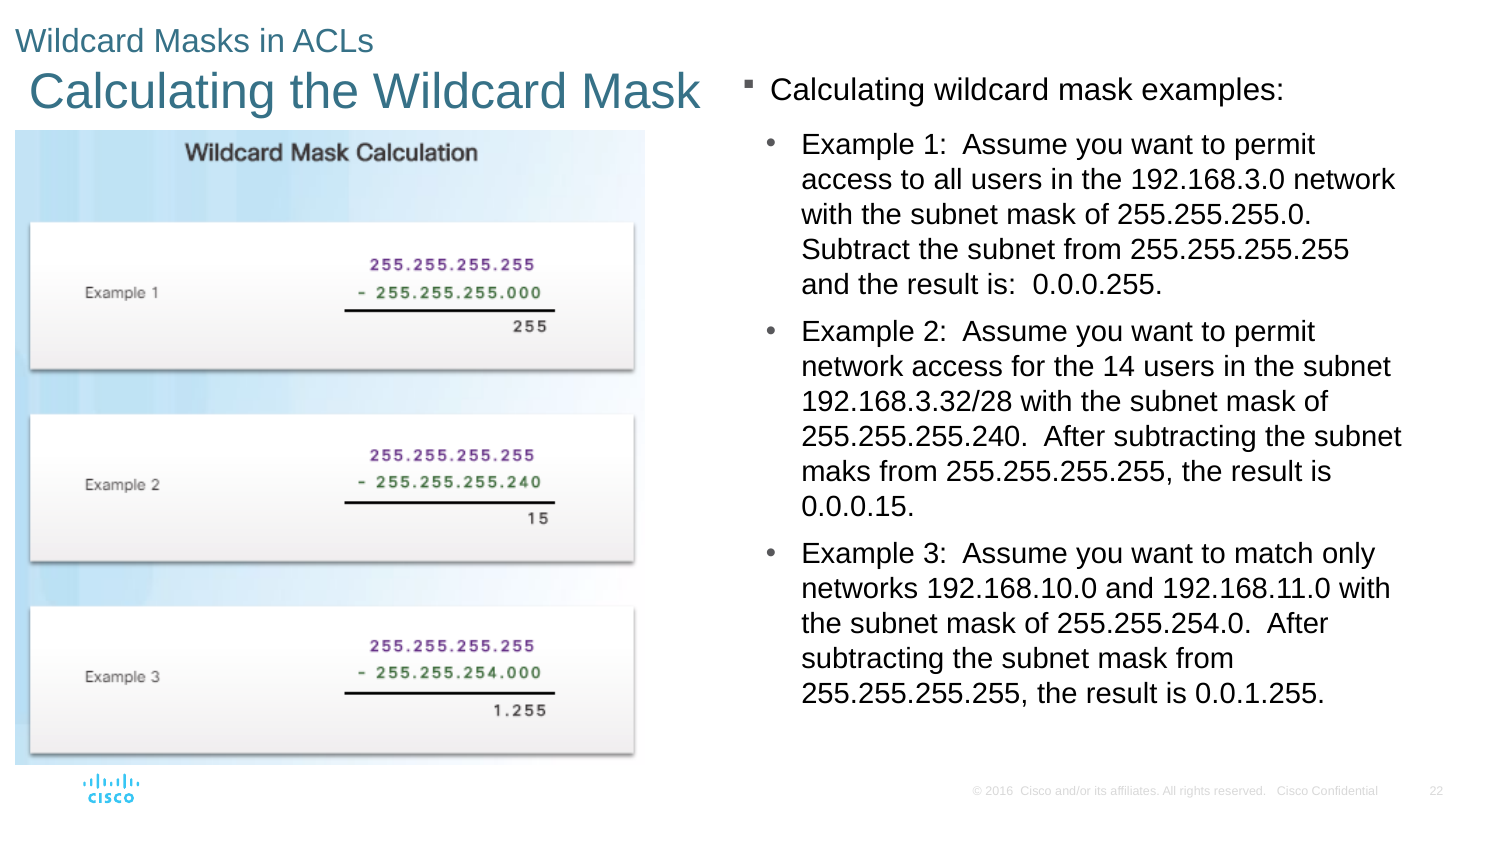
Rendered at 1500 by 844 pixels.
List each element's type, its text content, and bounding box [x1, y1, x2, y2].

title Wildcard Masks in ACLs Calculating the Wildcard Mask [0, 6, 847, 131]
picture [15, 130, 645, 766]
list Calculating wildcard mask examples: Example 1: Assume you want to permit access to all users in the 192.168.3.0 network with the subnet mask of 255.255.255.0. Subtract the subnet from 255.255.255.255 and the result is: 0.0.0.255. Example 2: Assume you want to permit network access for the 14 users in the subnet 192.168.3.32/28 with the subnet mask of 255.255.255.240. After subtracting the subnet maks from 255.255.255.255, the result is 0.0.0.15. Example 3: Assume you want to match only networks 192.168.10.0 and 192.168.11.0 with the subnet mask of 255.255.254.0. After subtracting the subnet mask from 255.255.255.255, the result is 0.0.1.255. [727, 61, 1438, 776]
